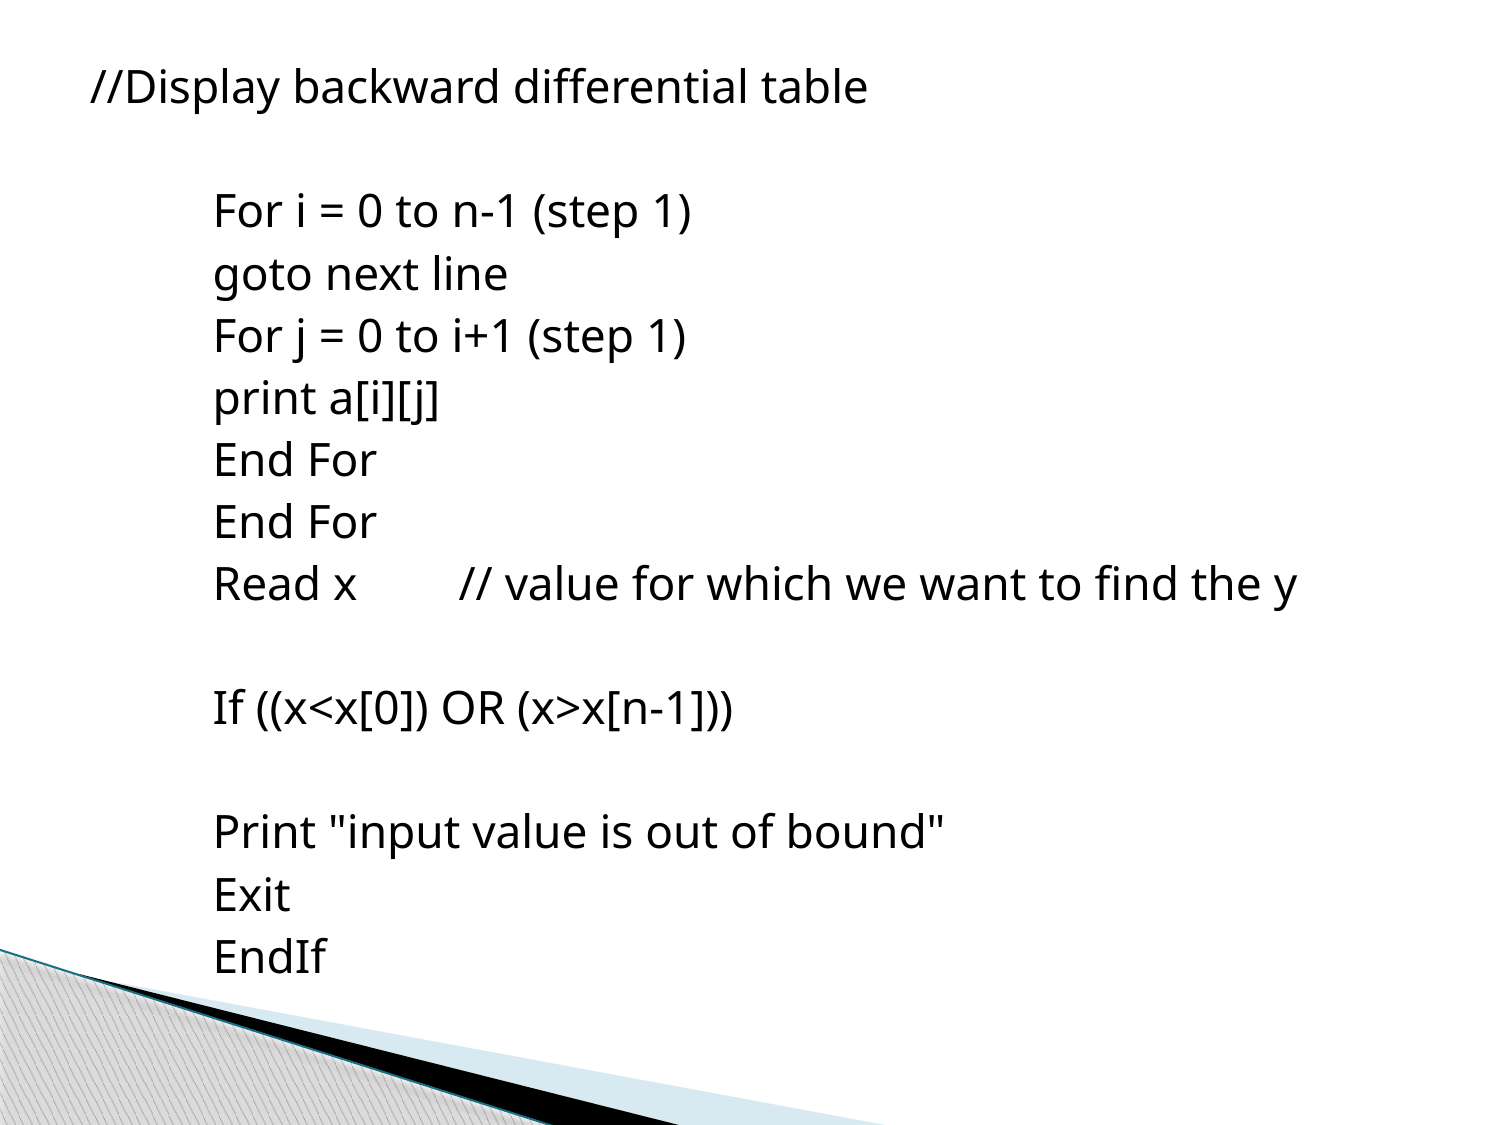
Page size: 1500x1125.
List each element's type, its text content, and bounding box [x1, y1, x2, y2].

list //Display backward differential table For i = 0 to n-1 (step 1) goto next line For j = 0 to i+1 (step 1) print a[i][j] End For End For Read x // value for which we want to find the y If ((x<x[0]) OR (x>x[n-1])) Print "input value is out of bound" Exit EndIf [75, 50, 1425, 1005]
